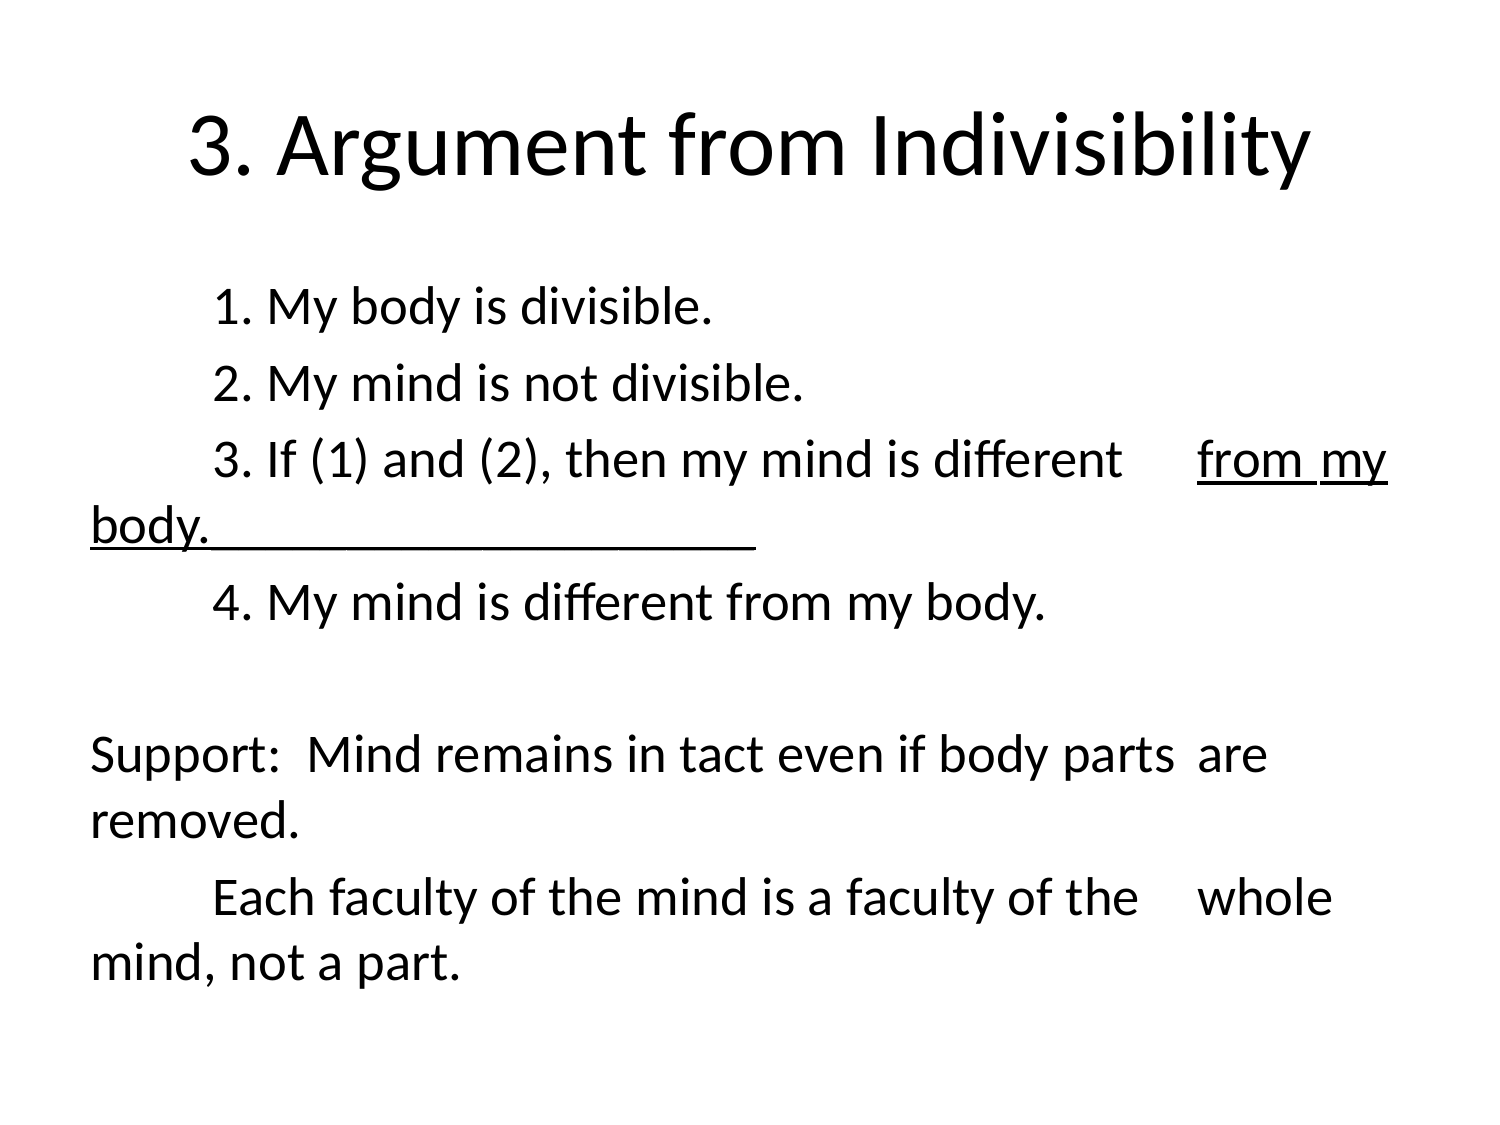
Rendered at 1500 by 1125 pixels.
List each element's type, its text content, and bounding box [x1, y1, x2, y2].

title 3. Argument from Indivisibility [75, 45, 1425, 233]
list 1. My body is divisible. 2. My mind is not divisible. 3. If (1) and (2), then my mind is different from my body.____________________ 4. My mind is different from my body. Support: Mind remains in tact even if body parts are removed. Each faculty of the mind is a faculty of the whole mind, not a part. [75, 262, 1425, 1005]
